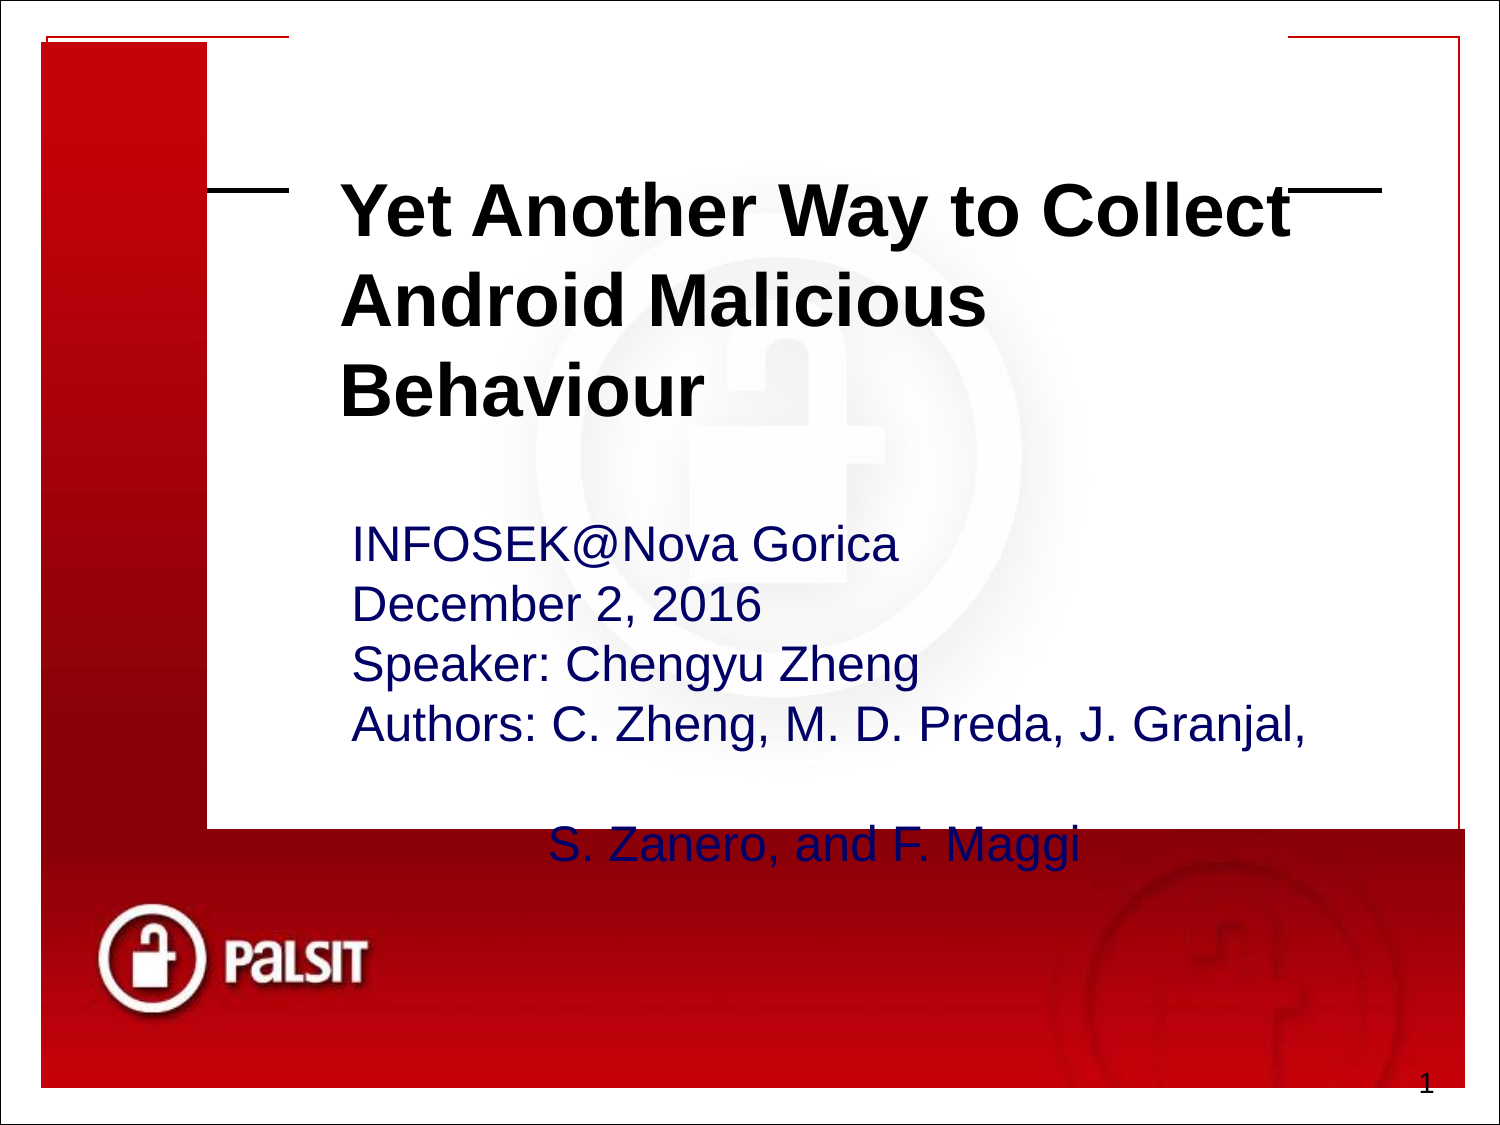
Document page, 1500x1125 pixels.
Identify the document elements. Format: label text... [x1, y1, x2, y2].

title Yet Another Way to Collect Android Malicious Behaviour [324, 124, 1323, 470]
subtitle INFOSEK@Nova Gorica December 2, 2016 Speaker: Chengyu Zheng Authors: C. Zheng, M. D. Preda, J. Granjal, S. Zanero, and F. Maggi [336, 503, 1455, 811]
slide_number ‹#› [1403, 1038, 1494, 1125]
picture [41, 7, 1465, 1118]
